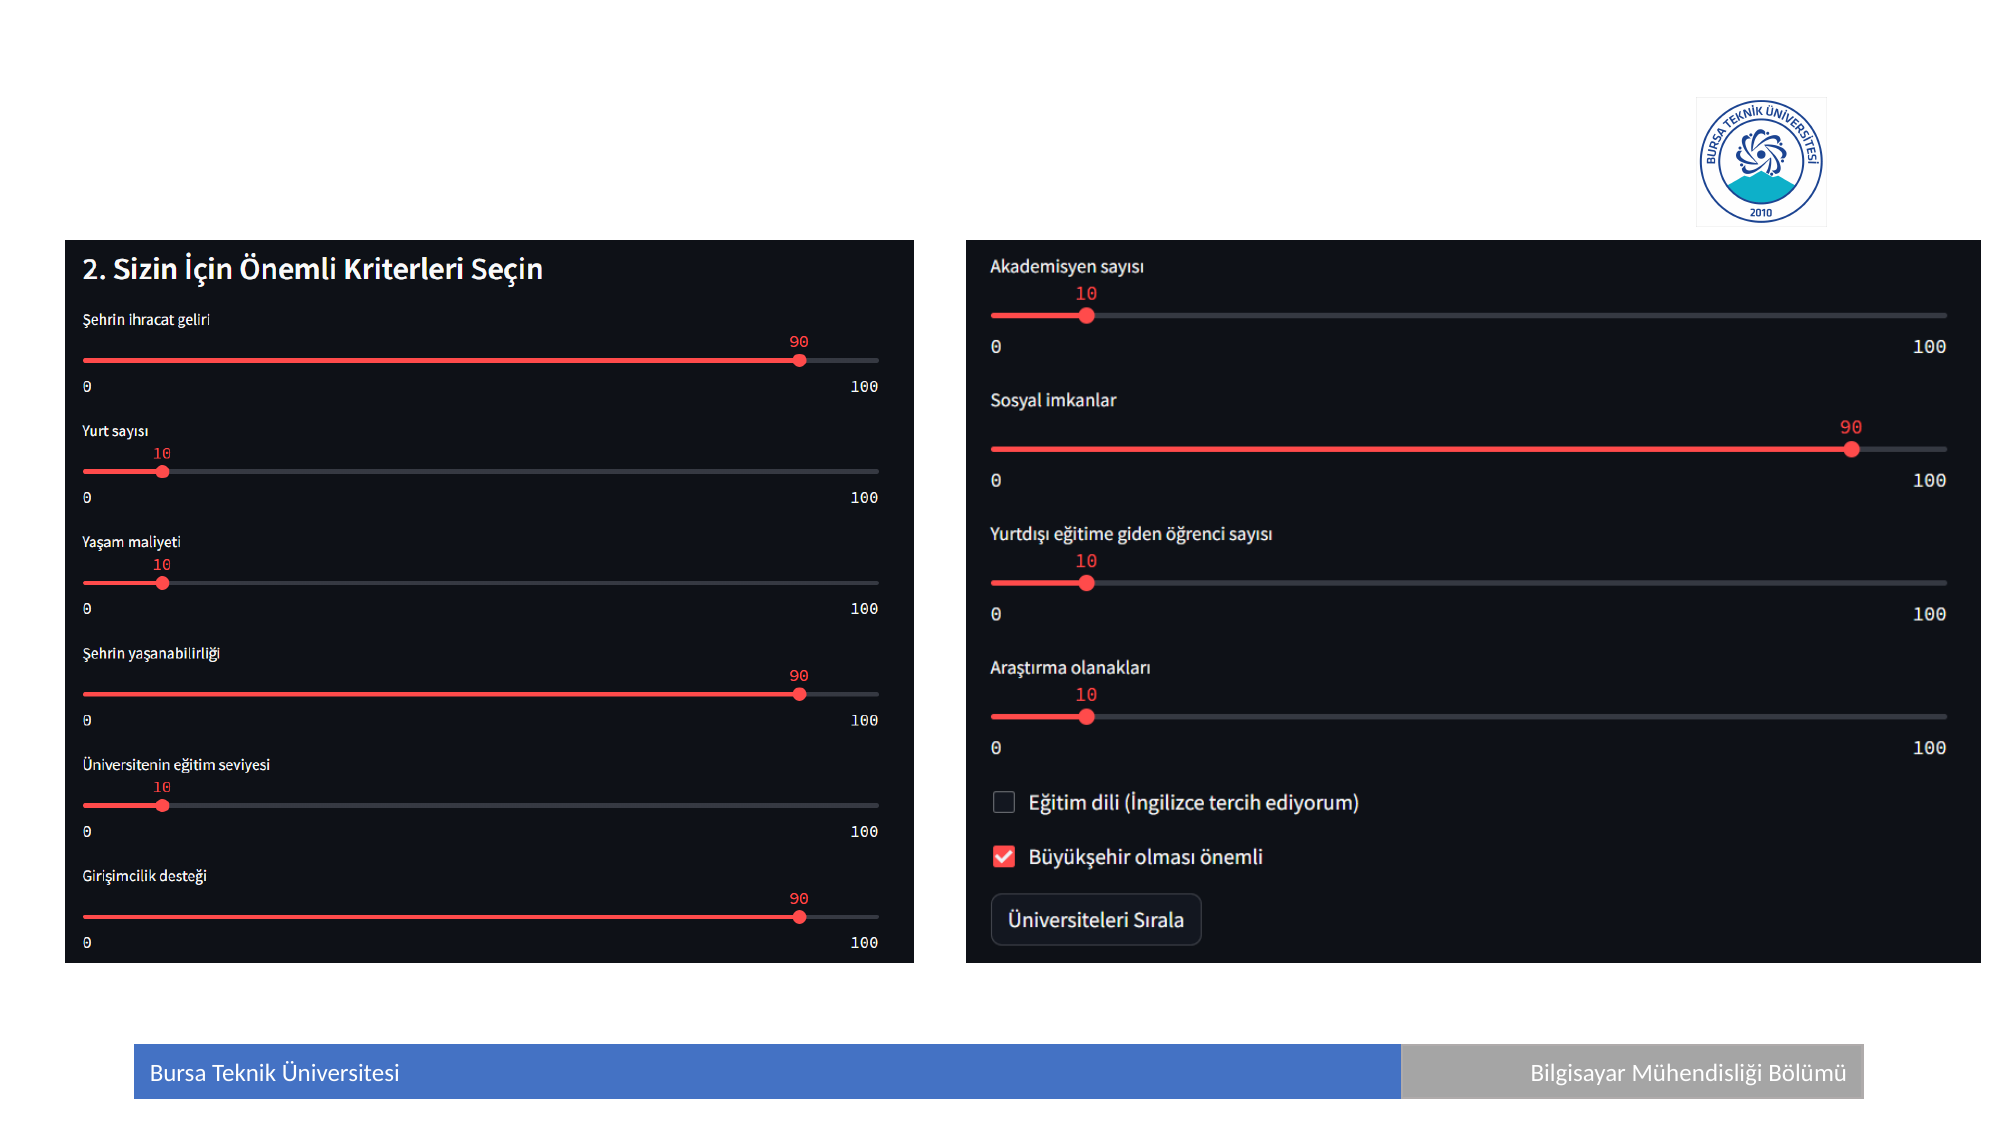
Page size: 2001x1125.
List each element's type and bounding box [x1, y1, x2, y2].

list [65, 240, 914, 963]
picture [1696, 97, 1827, 227]
picture [966, 240, 1981, 963]
